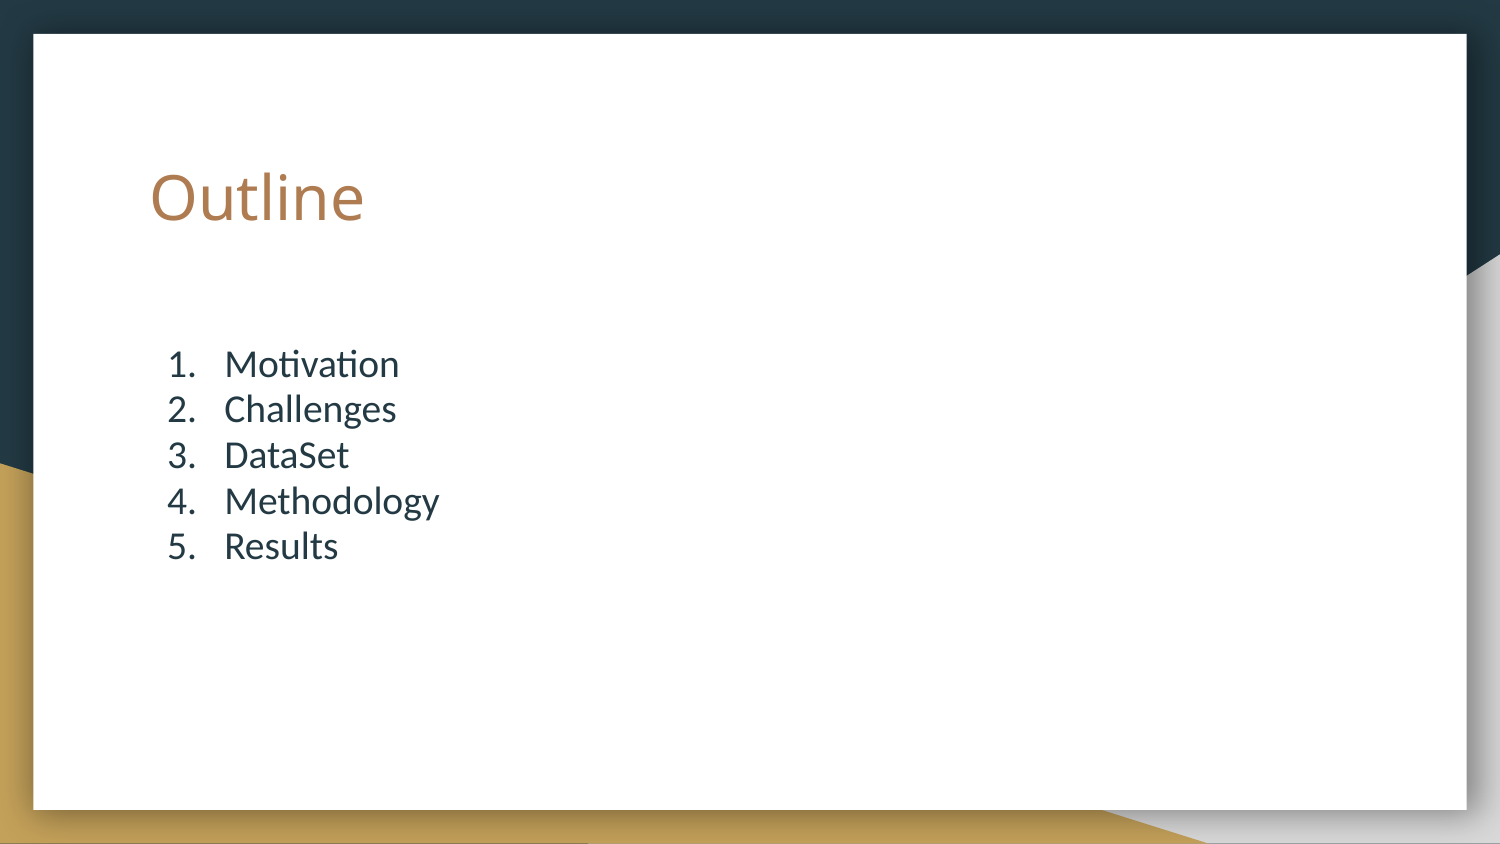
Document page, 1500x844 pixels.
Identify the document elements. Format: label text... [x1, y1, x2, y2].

title Outline [134, 138, 1366, 296]
list Motivation Challenges DataSet Methodology Results [134, 326, 1366, 729]
